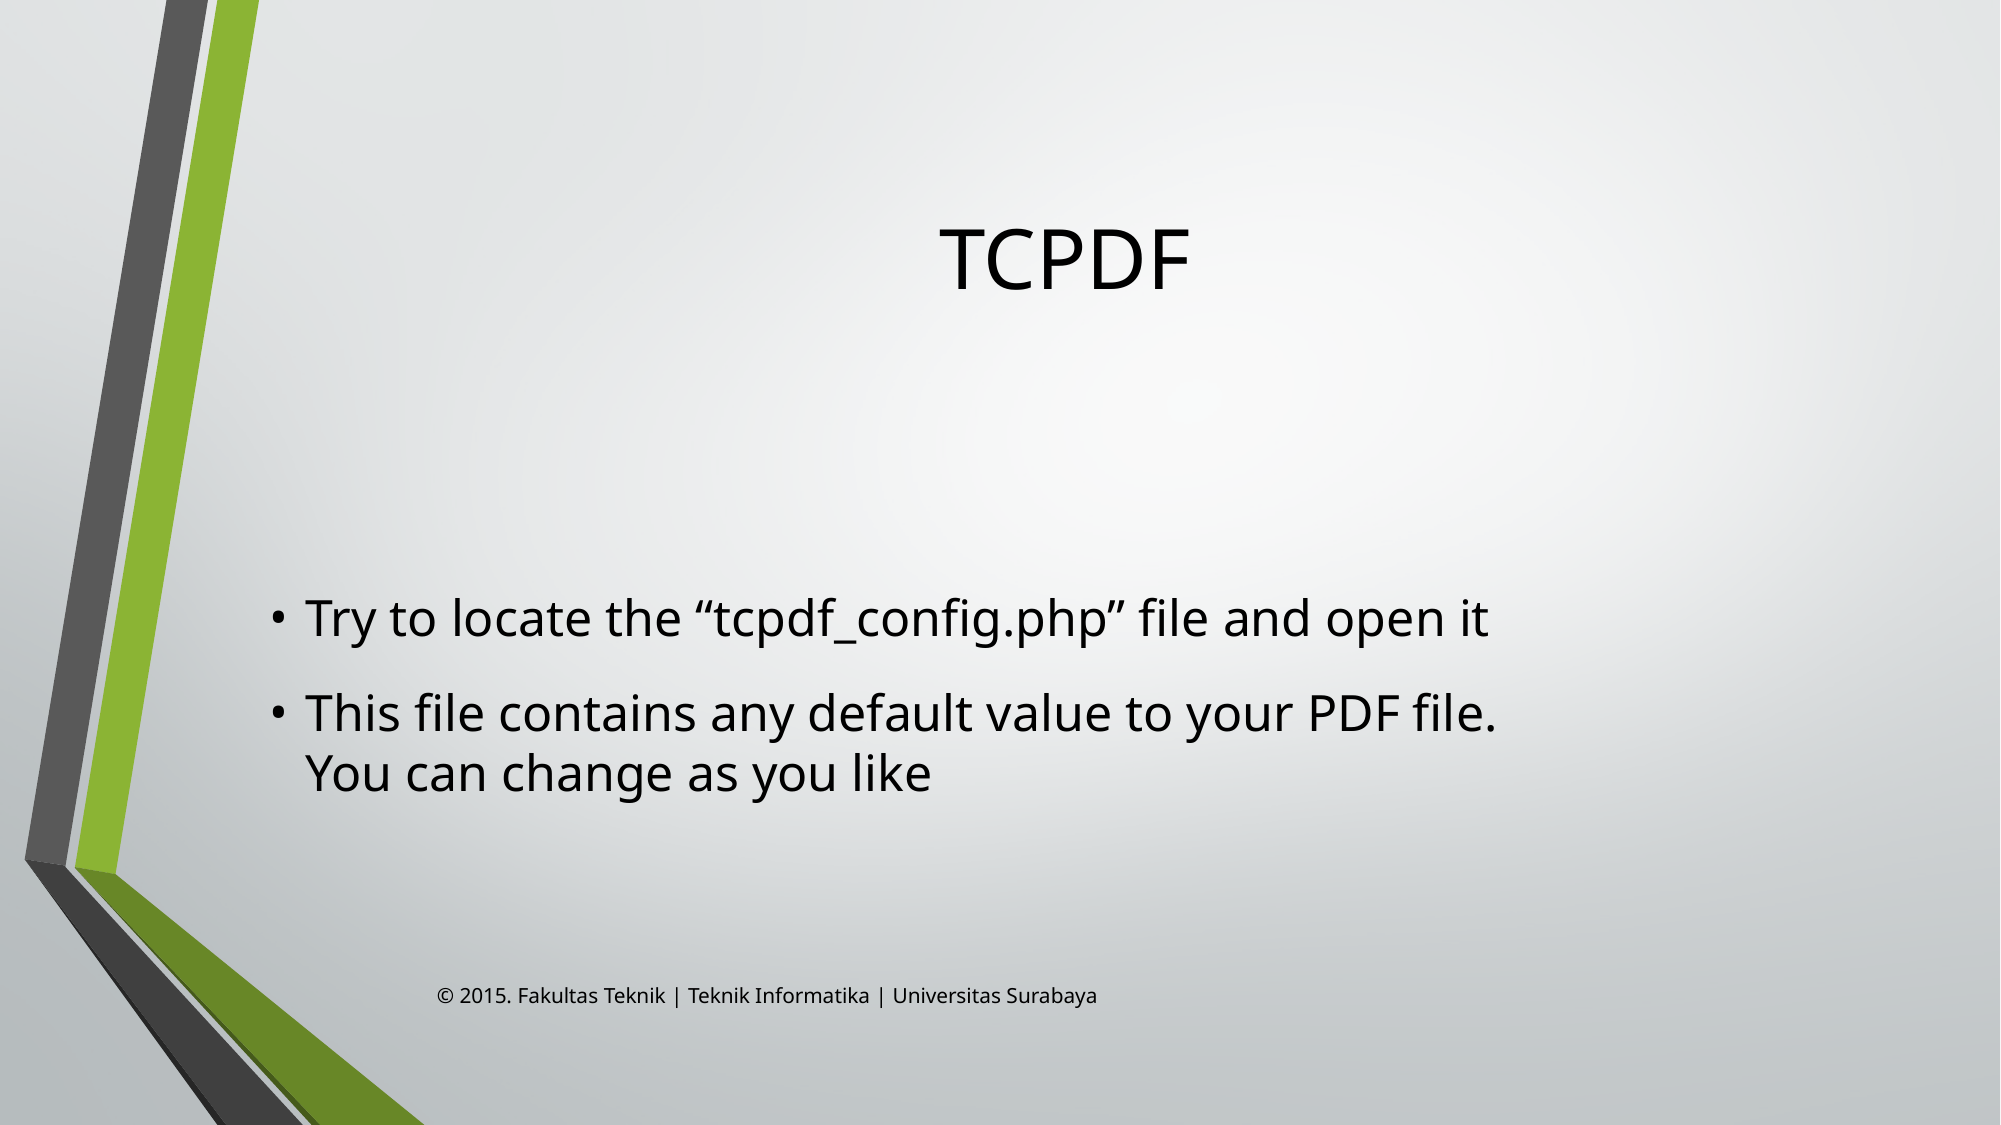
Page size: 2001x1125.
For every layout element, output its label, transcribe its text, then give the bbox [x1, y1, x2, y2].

title TCPDF [243, 112, 1887, 400]
footer © 2015. Fakultas Teknik | Teknik Informatika | Universitas Surabaya [421, 965, 1584, 1025]
list Try to locate the “tcpdf_config.php” file and open it This file contains any default value to your PDF file. You can change as you like [243, 437, 1887, 950]
